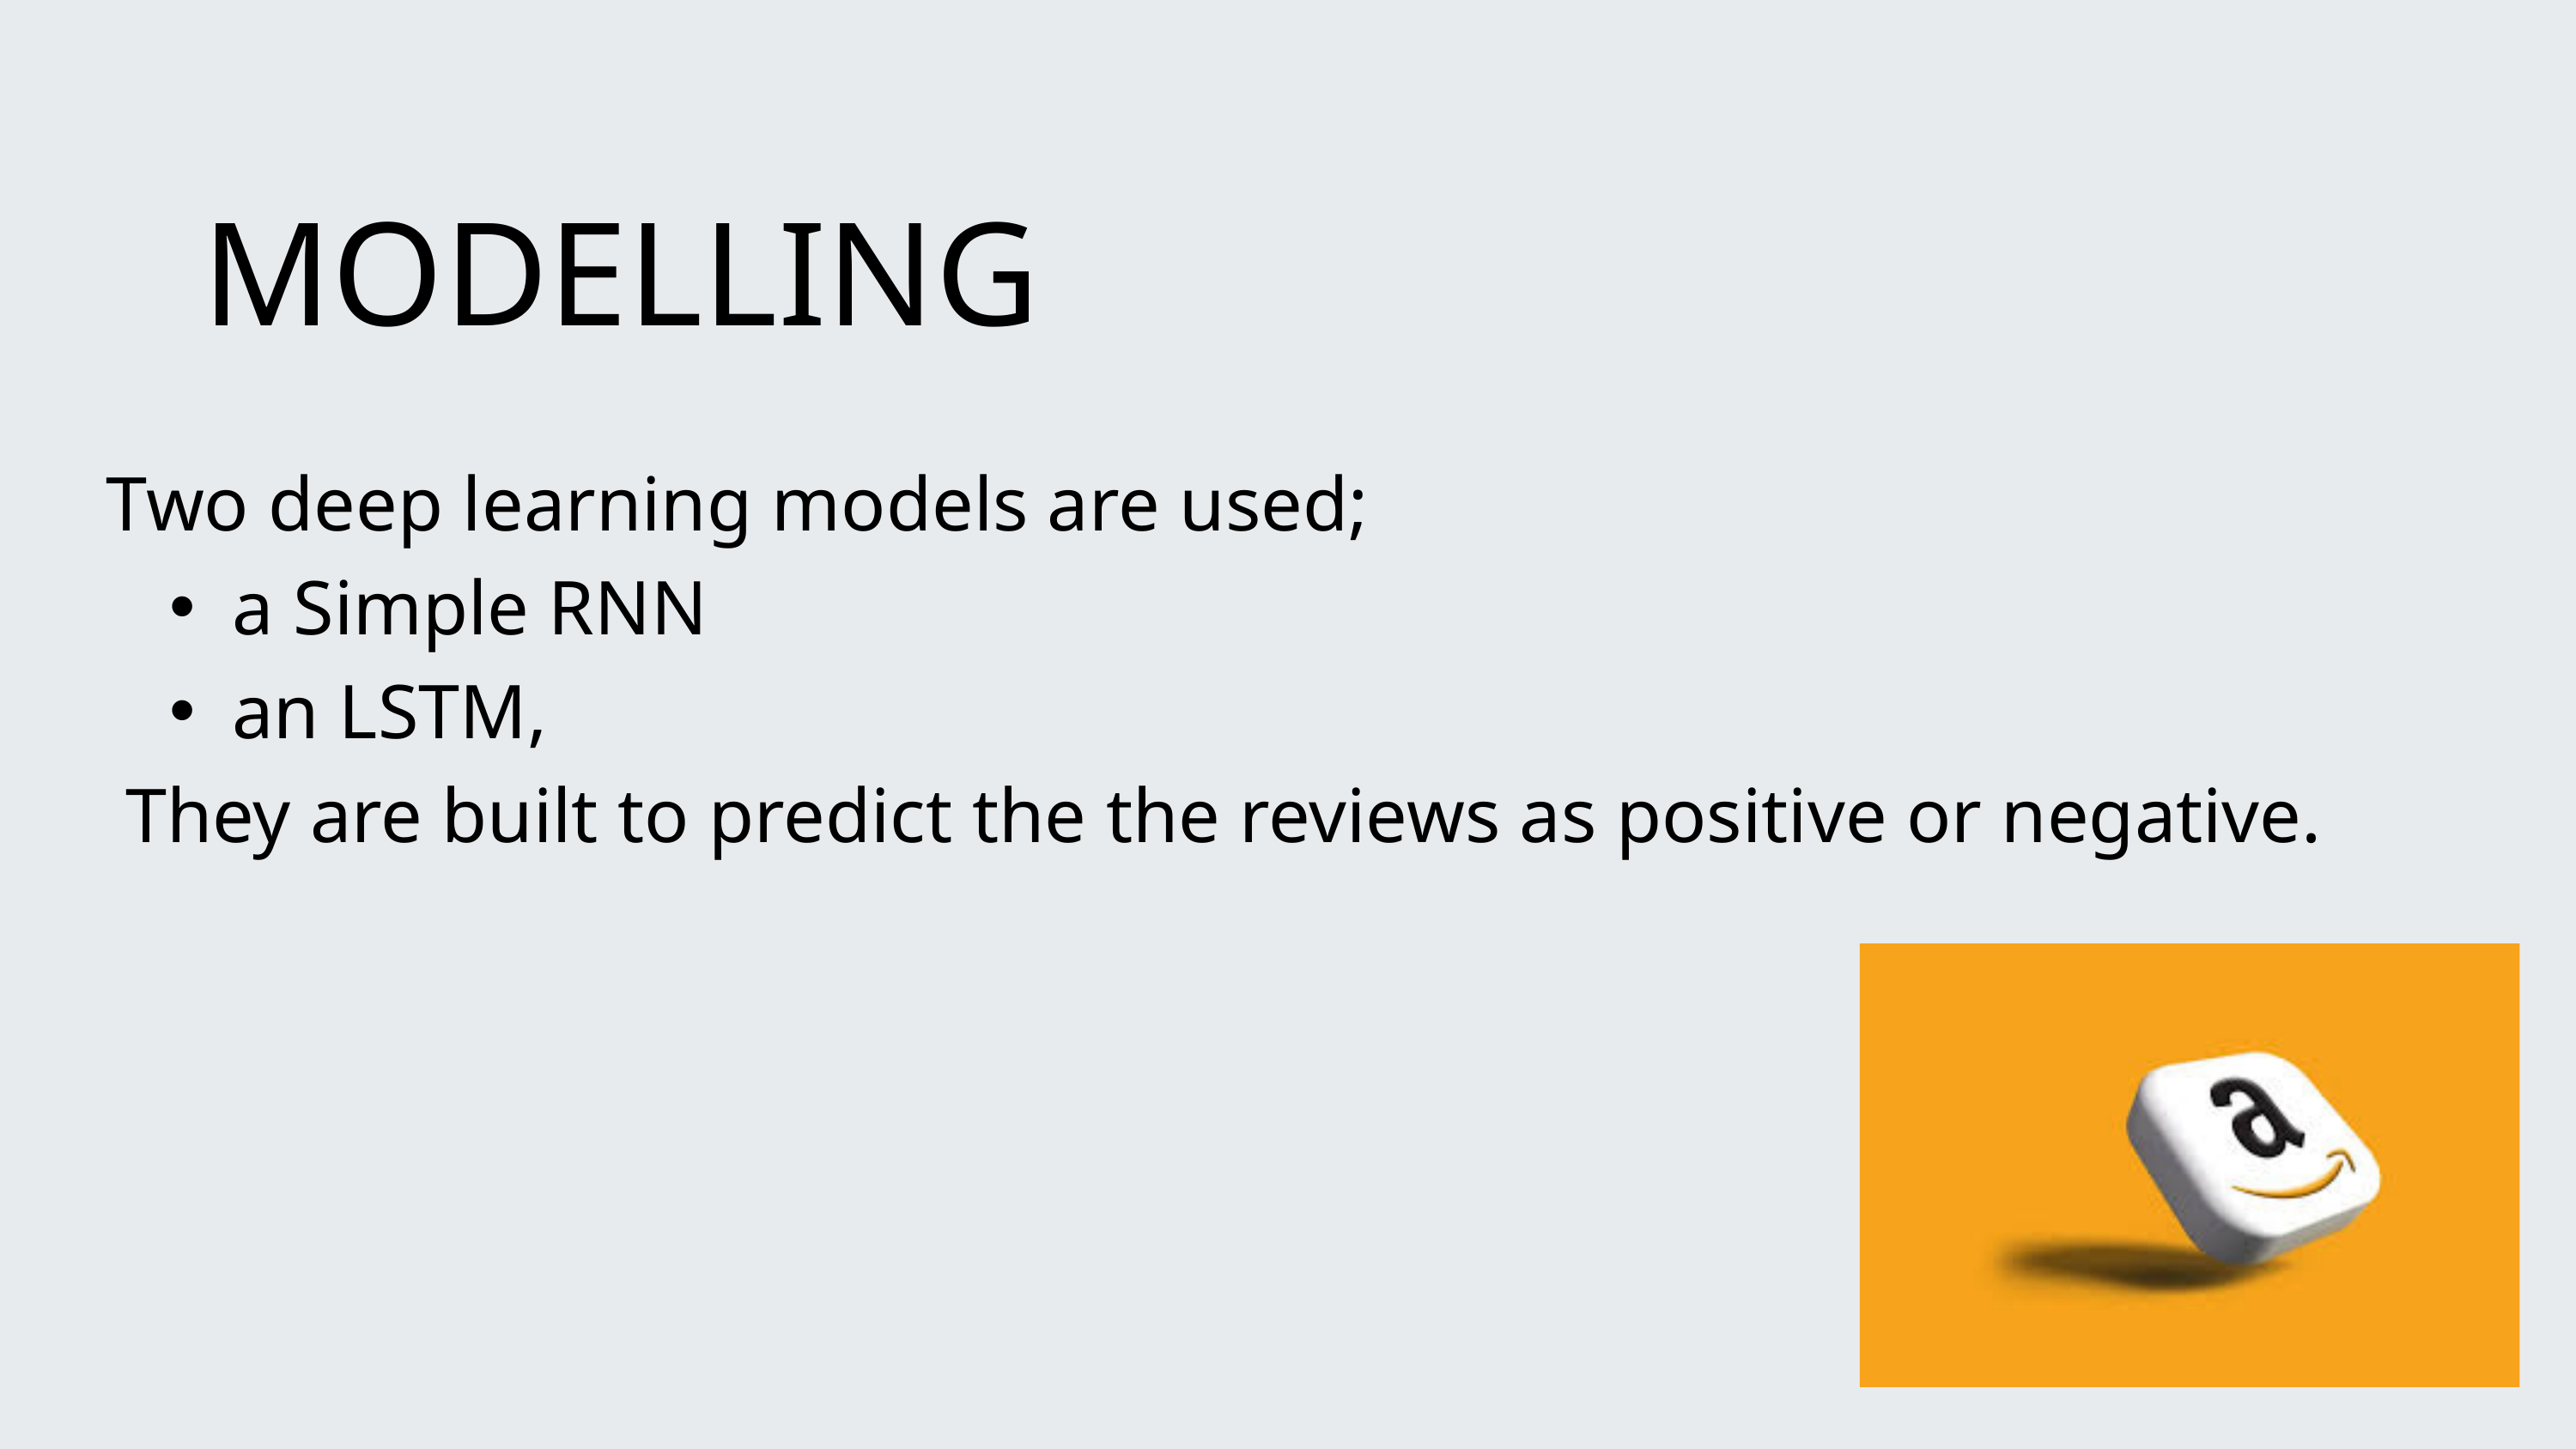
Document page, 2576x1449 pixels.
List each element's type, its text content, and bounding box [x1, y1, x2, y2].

text_box MODELLING [0, 154, 1341, 355]
text_box [1859, 943, 2520, 1387]
text_box Two deep learning models are used; a Simple RNN an LSTM, They are built to predict the the reviews as positive or negative. [106, 441, 2576, 1066]
